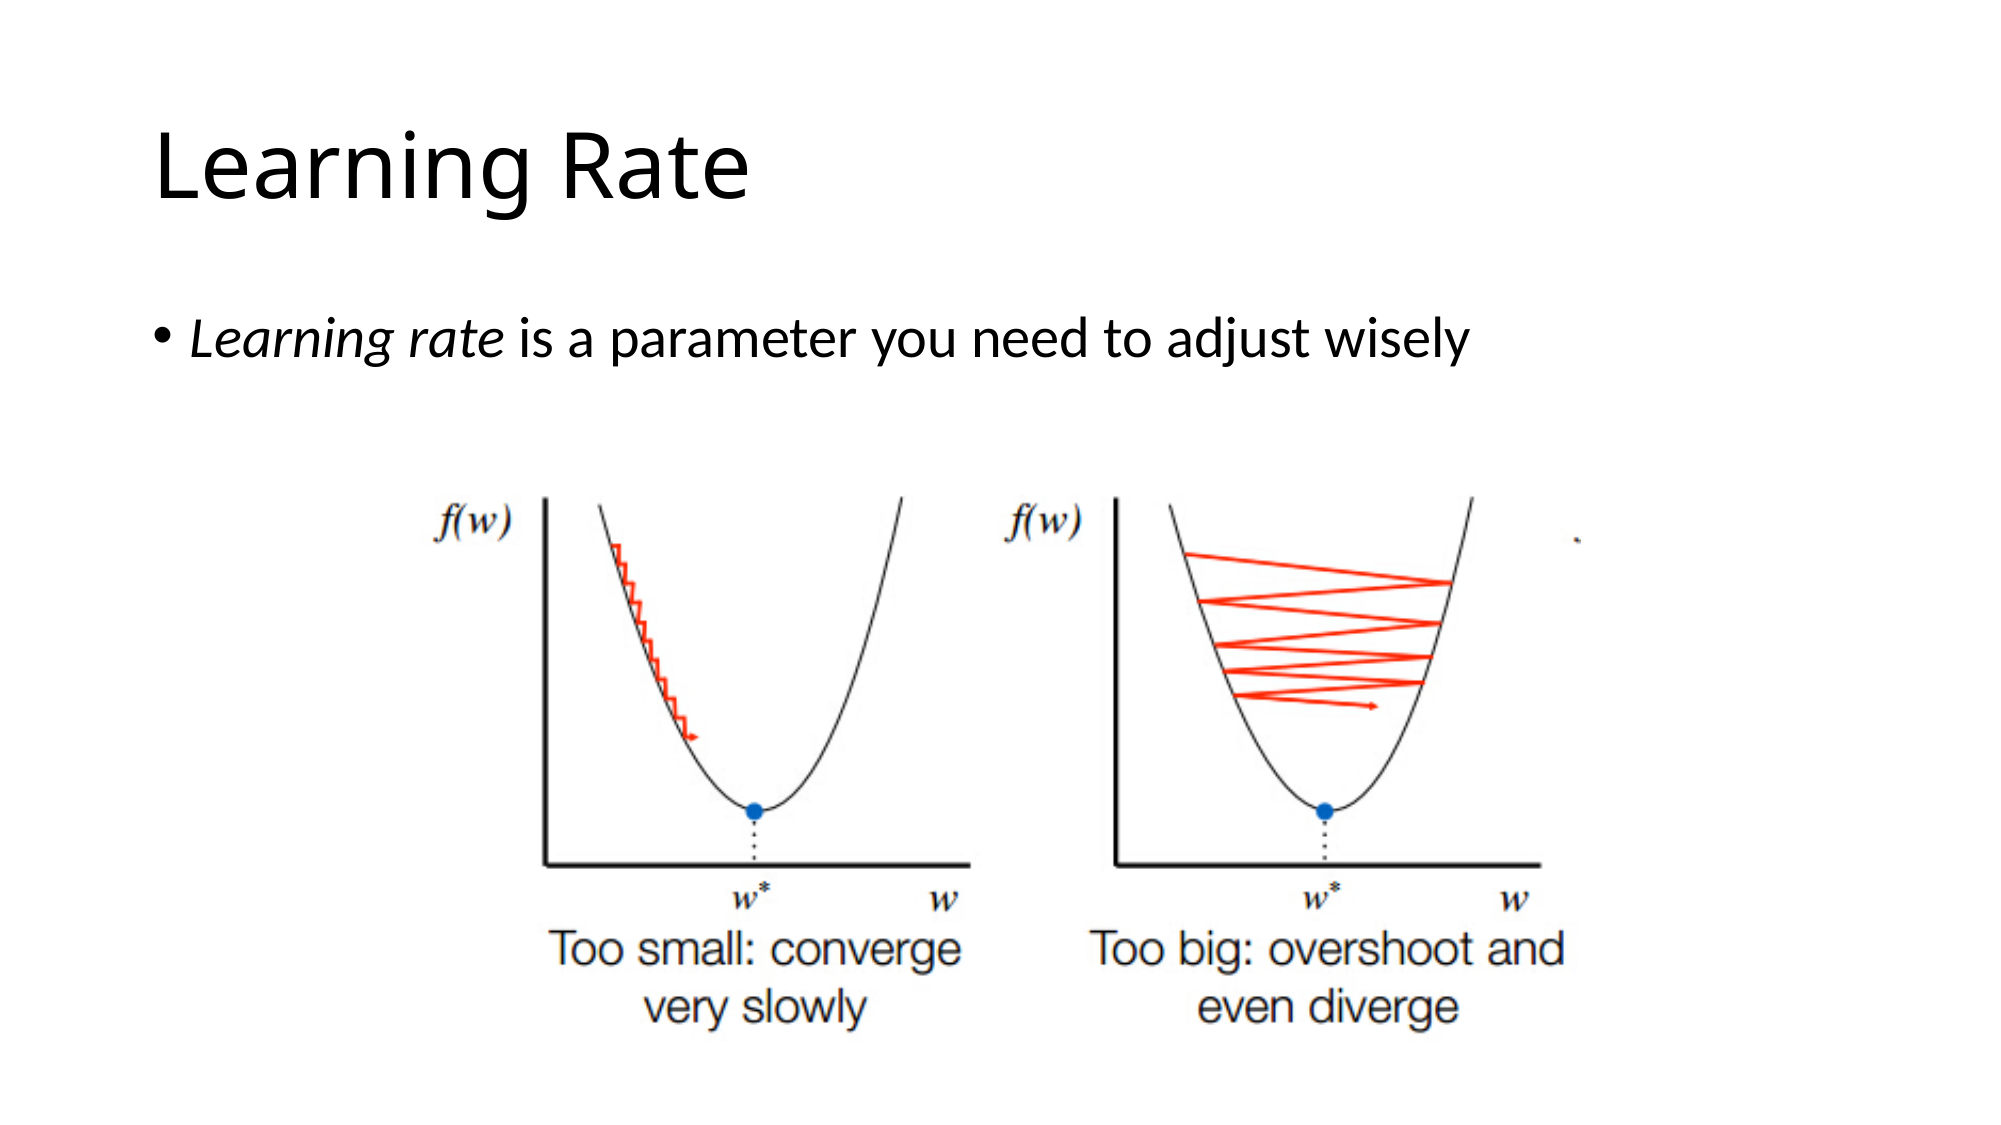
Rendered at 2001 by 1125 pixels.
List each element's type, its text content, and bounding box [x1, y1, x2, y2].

list Learning rate is a parameter you need to adjust wisely [137, 299, 1863, 1014]
picture [419, 461, 1581, 1057]
title Learning Rate [137, 59, 1863, 278]
